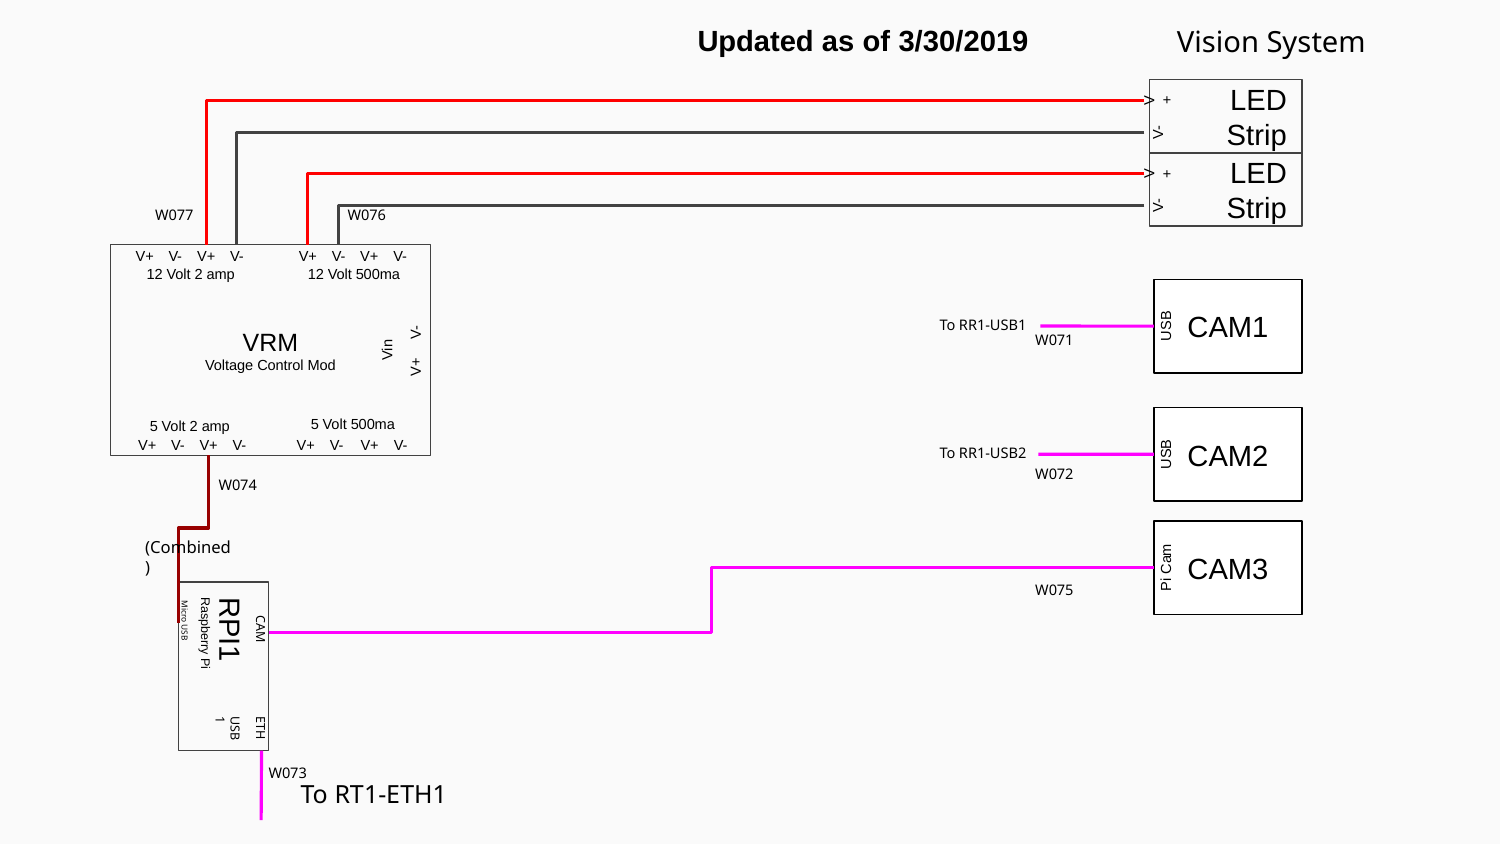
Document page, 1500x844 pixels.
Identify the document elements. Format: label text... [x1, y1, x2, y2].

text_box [1153, 279, 1303, 374]
text_box W072 [1035, 464, 1096, 488]
text_box Vision System [1053, 7, 1500, 63]
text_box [1153, 407, 1303, 502]
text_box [268, 567, 1155, 634]
text_box W071 [1035, 330, 1096, 355]
text_box W074 [218, 476, 279, 500]
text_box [139, 620, 309, 712]
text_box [110, 244, 431, 456]
text_box (Combined) [145, 537, 173, 561]
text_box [178, 455, 209, 623]
text_box Updated as of 3/30/2019 [673, 7, 1053, 63]
text_box W073 [268, 763, 329, 788]
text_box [1153, 520, 1303, 615]
text_box To RR1-USB1 [935, 315, 1027, 337]
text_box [1149, 79, 1303, 152]
text_box (Combined) [213, 537, 236, 561]
text_box W077 [155, 205, 200, 227]
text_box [307, 173, 1150, 245]
text_box To RR1-USB2 [935, 443, 1027, 465]
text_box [205, 100, 1150, 245]
text_box To RT1-ETH1 [285, 763, 475, 830]
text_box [1149, 152, 1303, 227]
